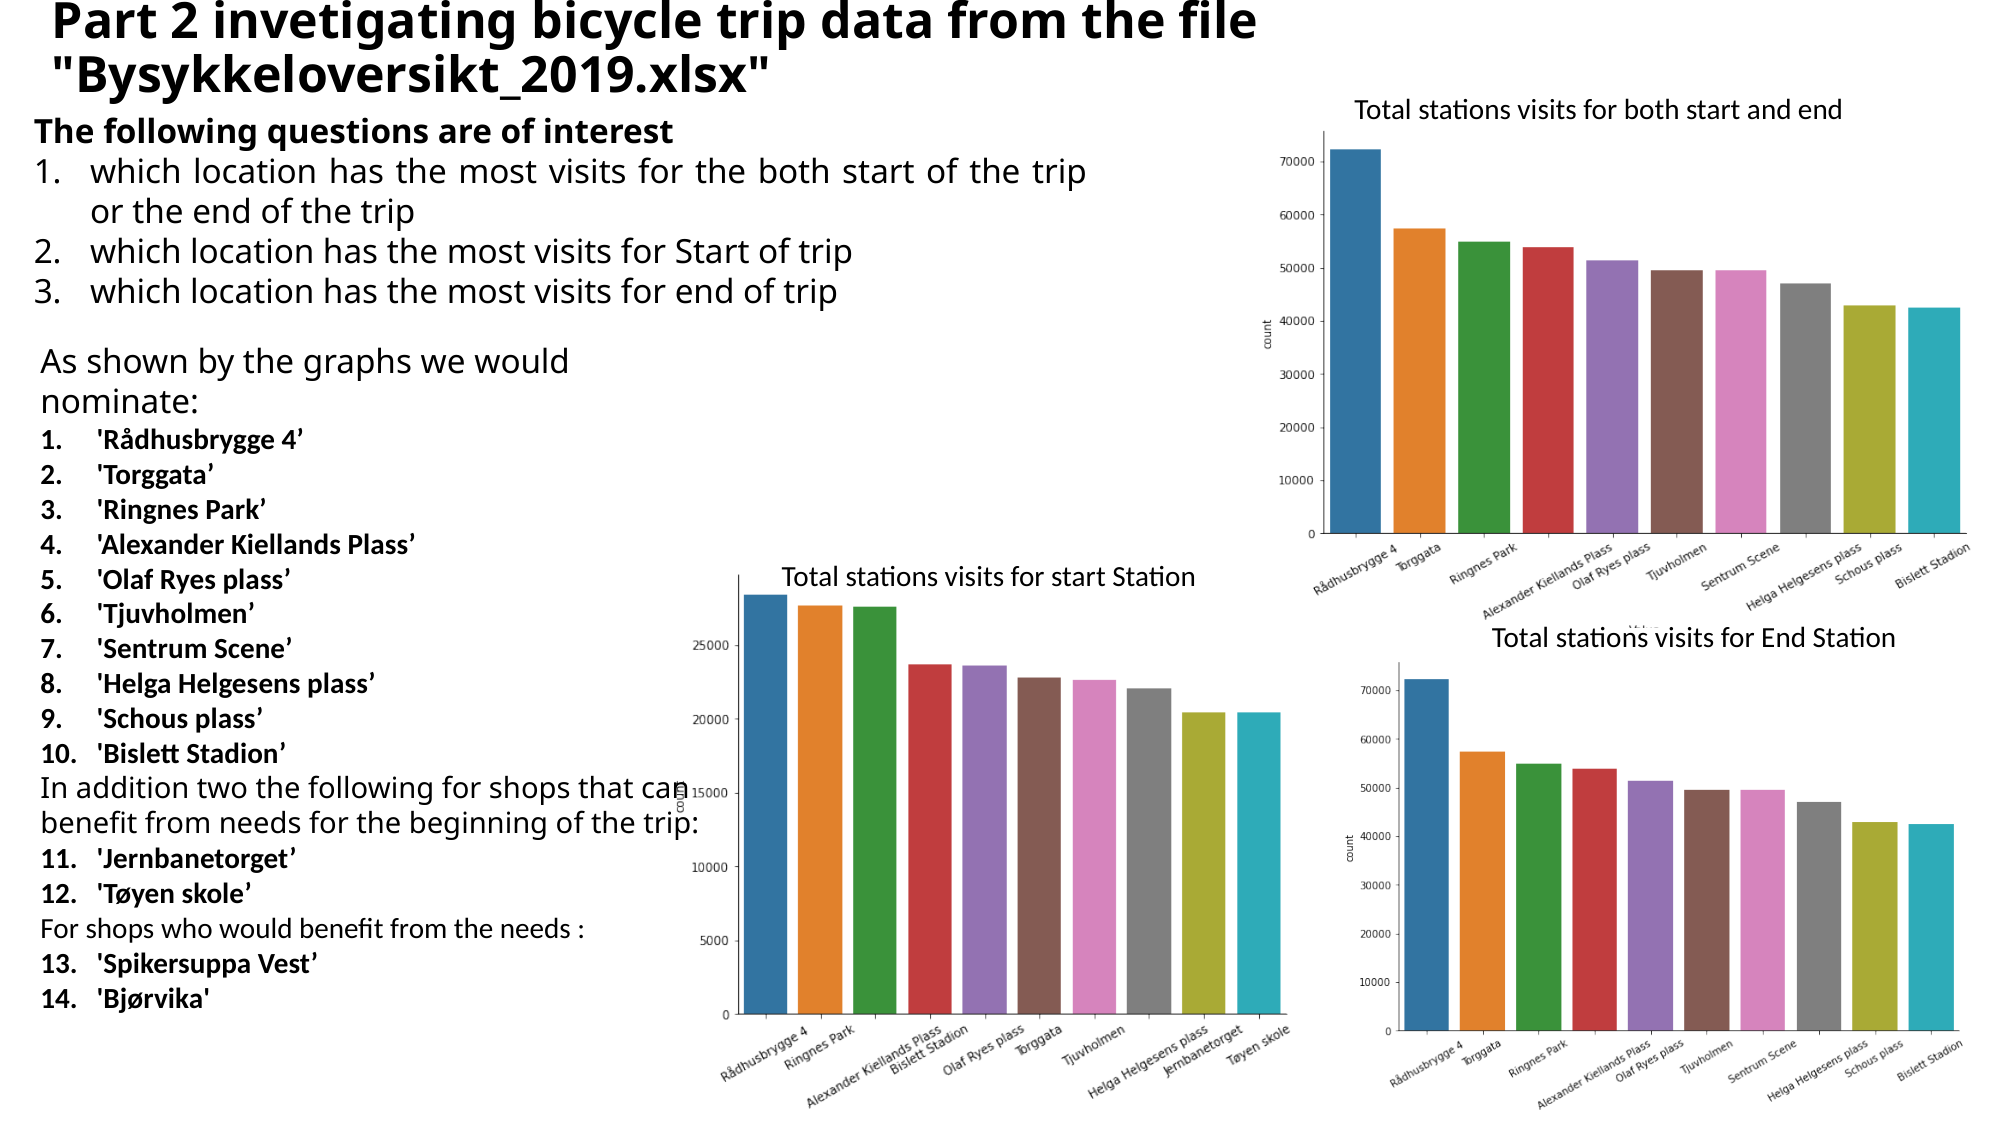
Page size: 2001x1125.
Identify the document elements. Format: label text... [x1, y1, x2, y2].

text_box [1338, 610, 1972, 1110]
text_box The following questions are of interest which location has the most visits for the both start of the trip or the end of the trip which location has the most visits for Start of trip which location has the most visits for end of trip [19, 102, 1104, 318]
text_box As shown by the graphs we would nominate: 'Rådhusbrygge 4’ 'Torggata’ 'Ringnes Park’ 'Alexander Kiellands Plass’ 'Olaf Ryes plass’ 'Tjuvholmen’ 'Sentrum Scene’ 'Helga Helgesens plass’ 'Schous plass’ 'Bislett Stadion’ In addition two the following for shops that can benefit from needs for the beginning of the trip: 'Jernbanetorget’ 'Tøyen skole’ For shops who would benefit from the needs : 'Spikersuppa Vest’ 'Bjørvika' [25, 332, 729, 1022]
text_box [666, 549, 1301, 1113]
title Part 2 invetigating bicycle trip data from the file "Bysykkeloversikt_2019.xlsx" [36, 16, 1991, 83]
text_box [1254, 83, 1981, 628]
